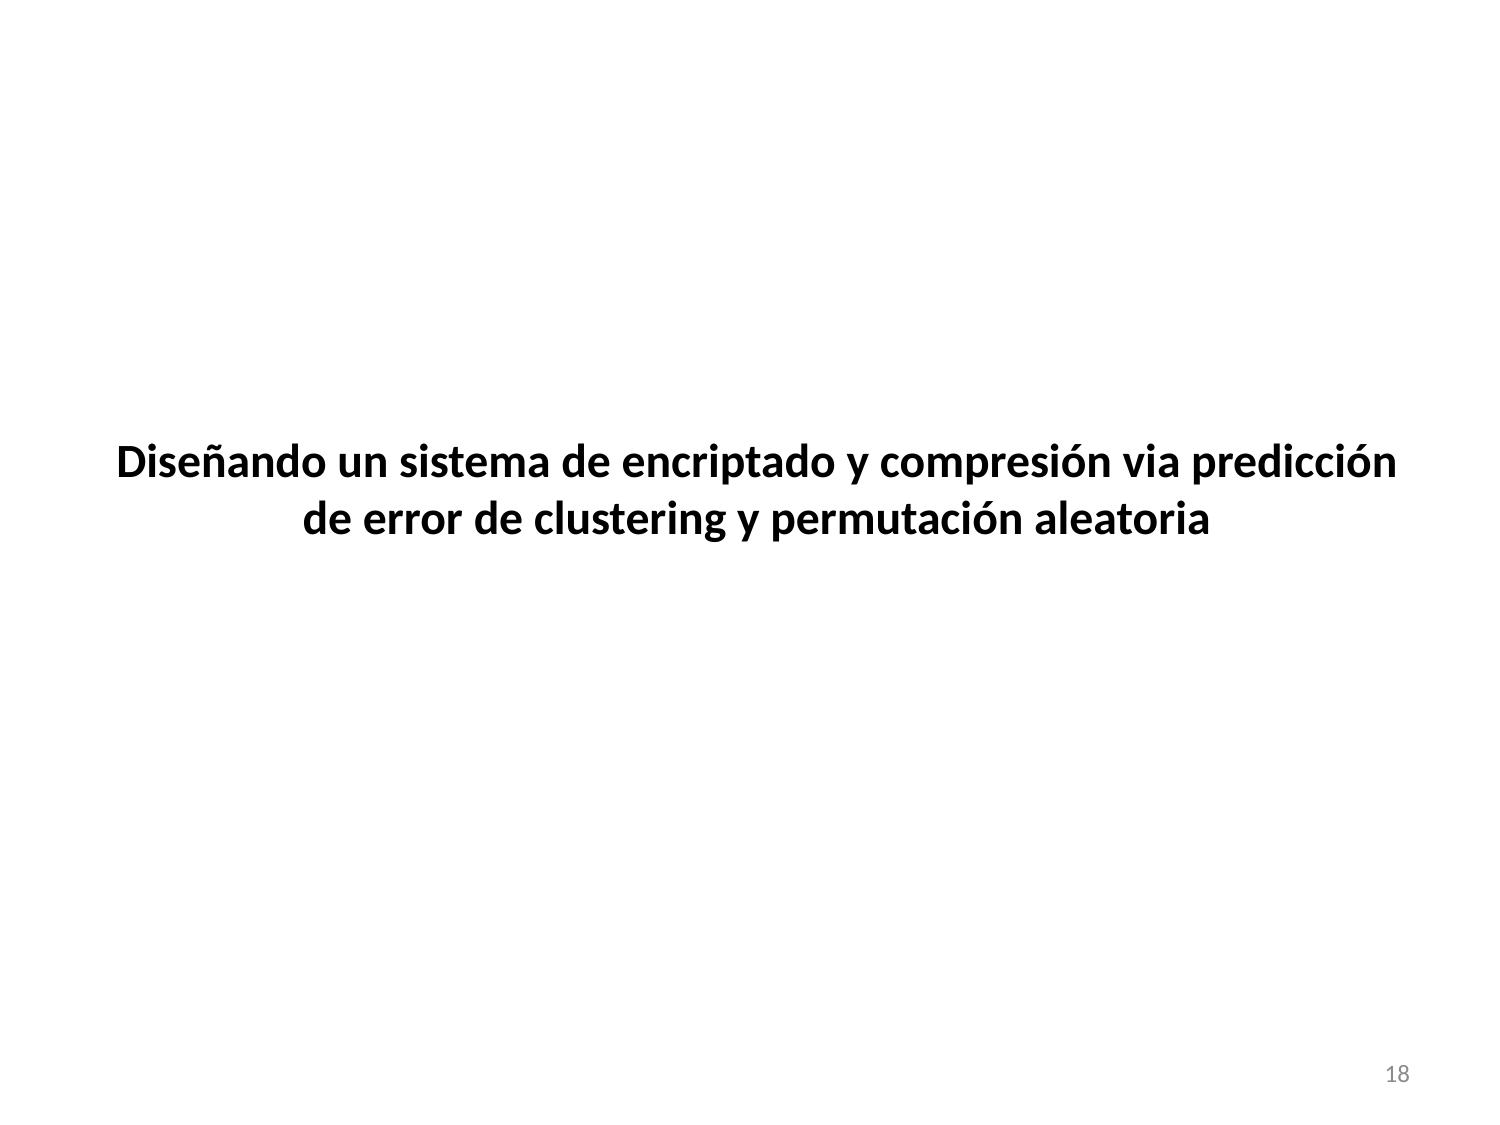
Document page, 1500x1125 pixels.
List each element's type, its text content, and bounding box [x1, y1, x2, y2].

title Diseñando un sistema de encriptado y compresión via predicción de error de clustering y permutación aleatoria [82, 421, 1432, 610]
slide_number 18 [1074, 1042, 1425, 1103]
